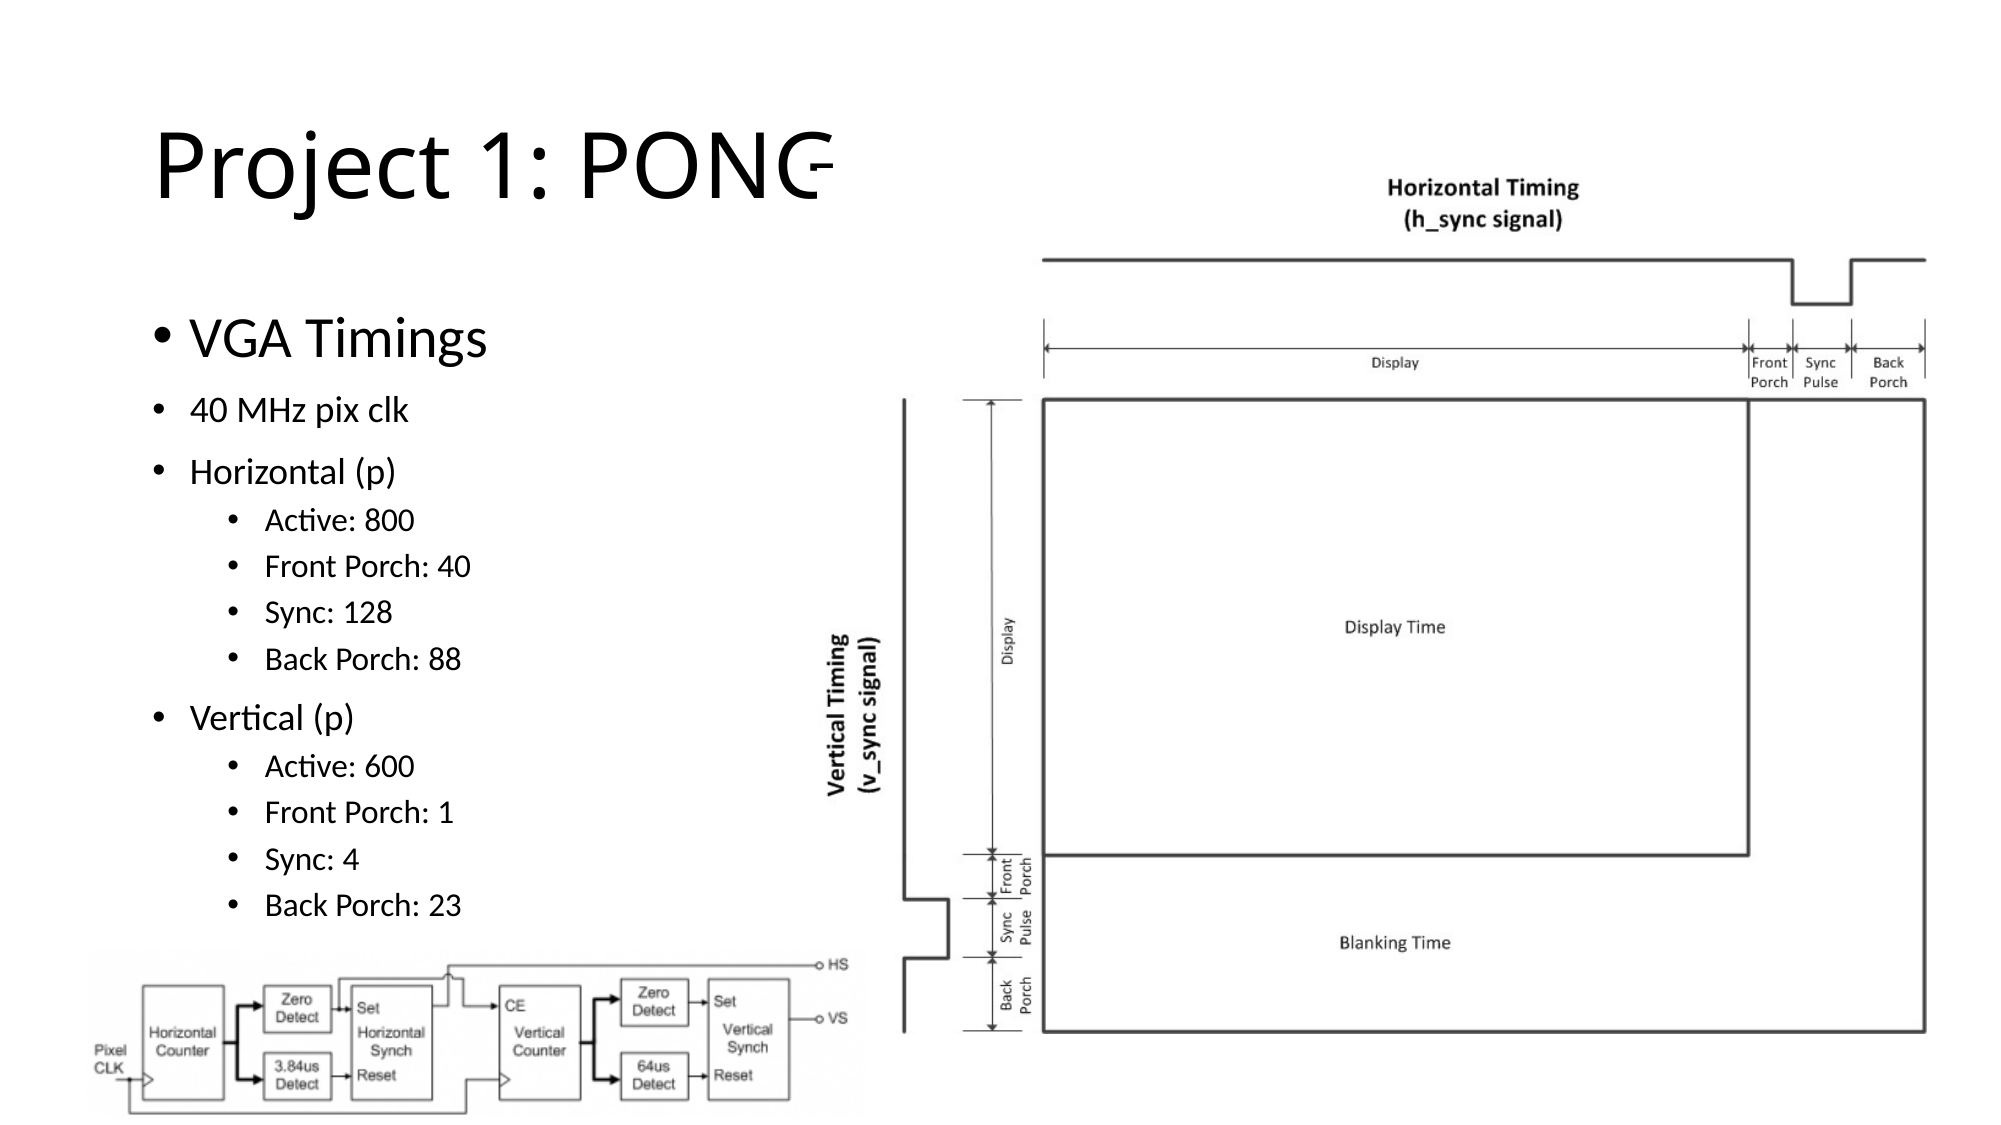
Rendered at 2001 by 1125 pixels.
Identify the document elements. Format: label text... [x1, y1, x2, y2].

picture [86, 168, 1927, 1118]
list VGA Timings 40 MHz pix clk Horizontal (p) Active: 800 Front Porch: 40 Sync: 128 Back Porch: 88 Vertical (p) Active: 600 Front Porch: 1 Sync: 4 Back Porch: 23 [137, 299, 817, 948]
title Project 1: PONG [137, 59, 1863, 278]
